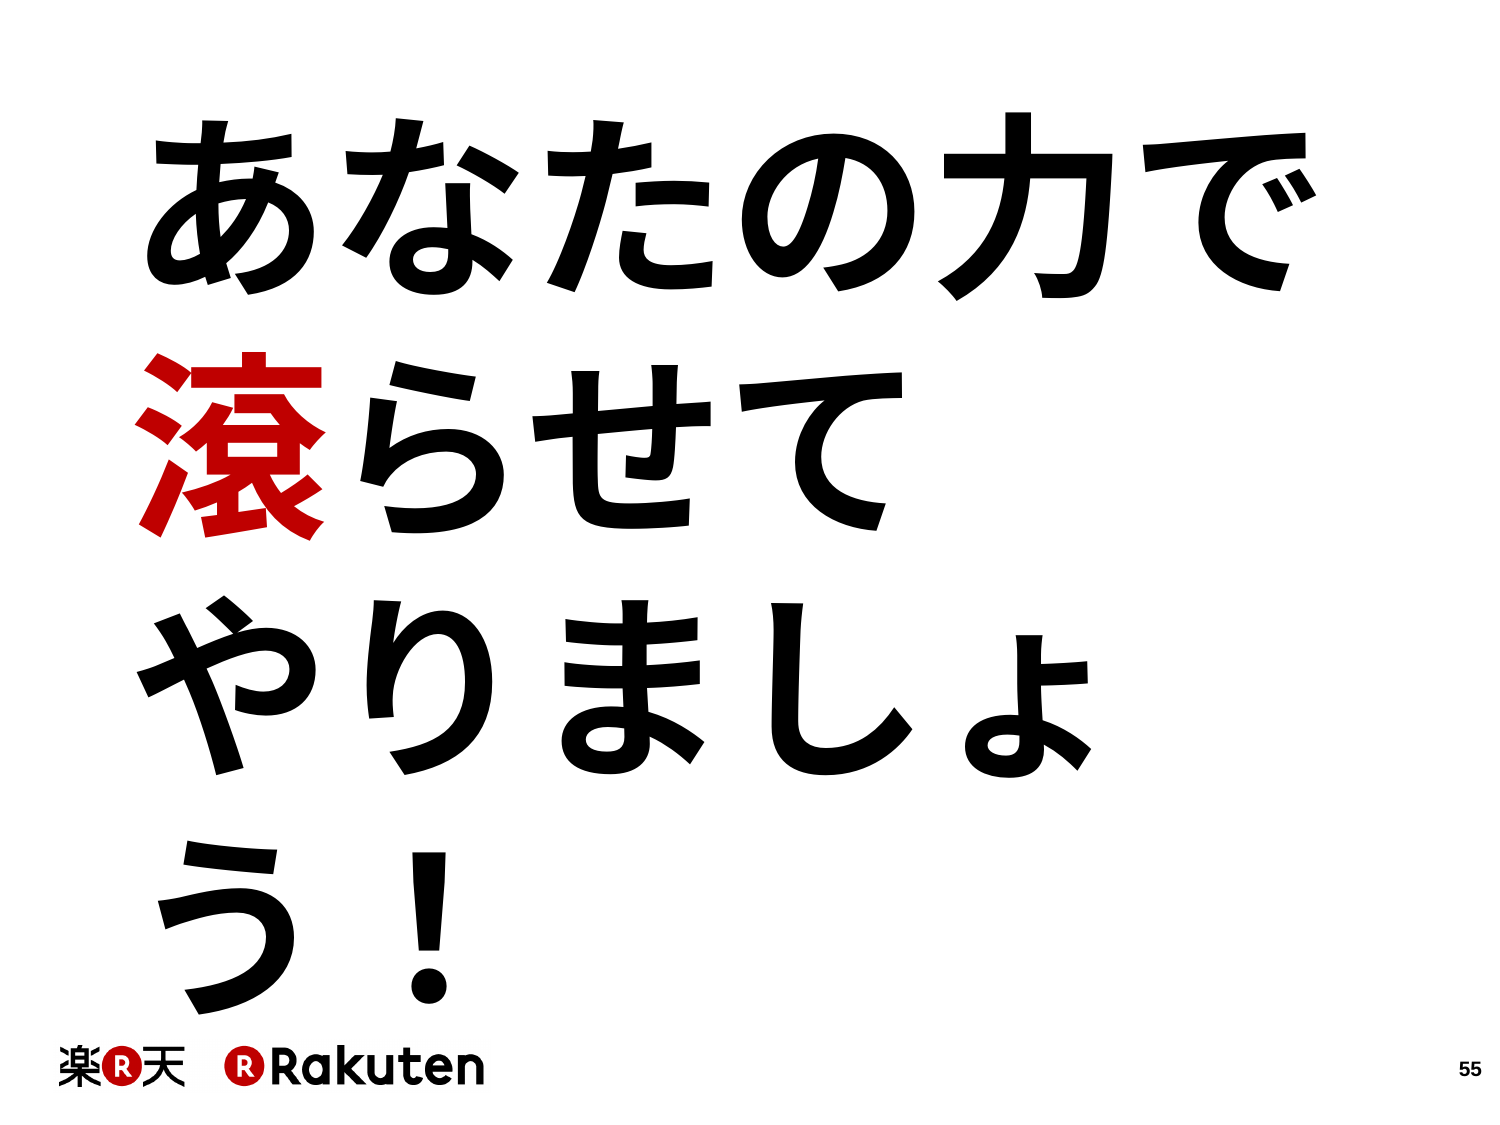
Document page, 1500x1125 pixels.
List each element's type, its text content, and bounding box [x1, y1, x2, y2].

text_box あなたの力で 滾らせて やりましょう！ [115, 195, 1385, 930]
picture [53, 1039, 491, 1093]
